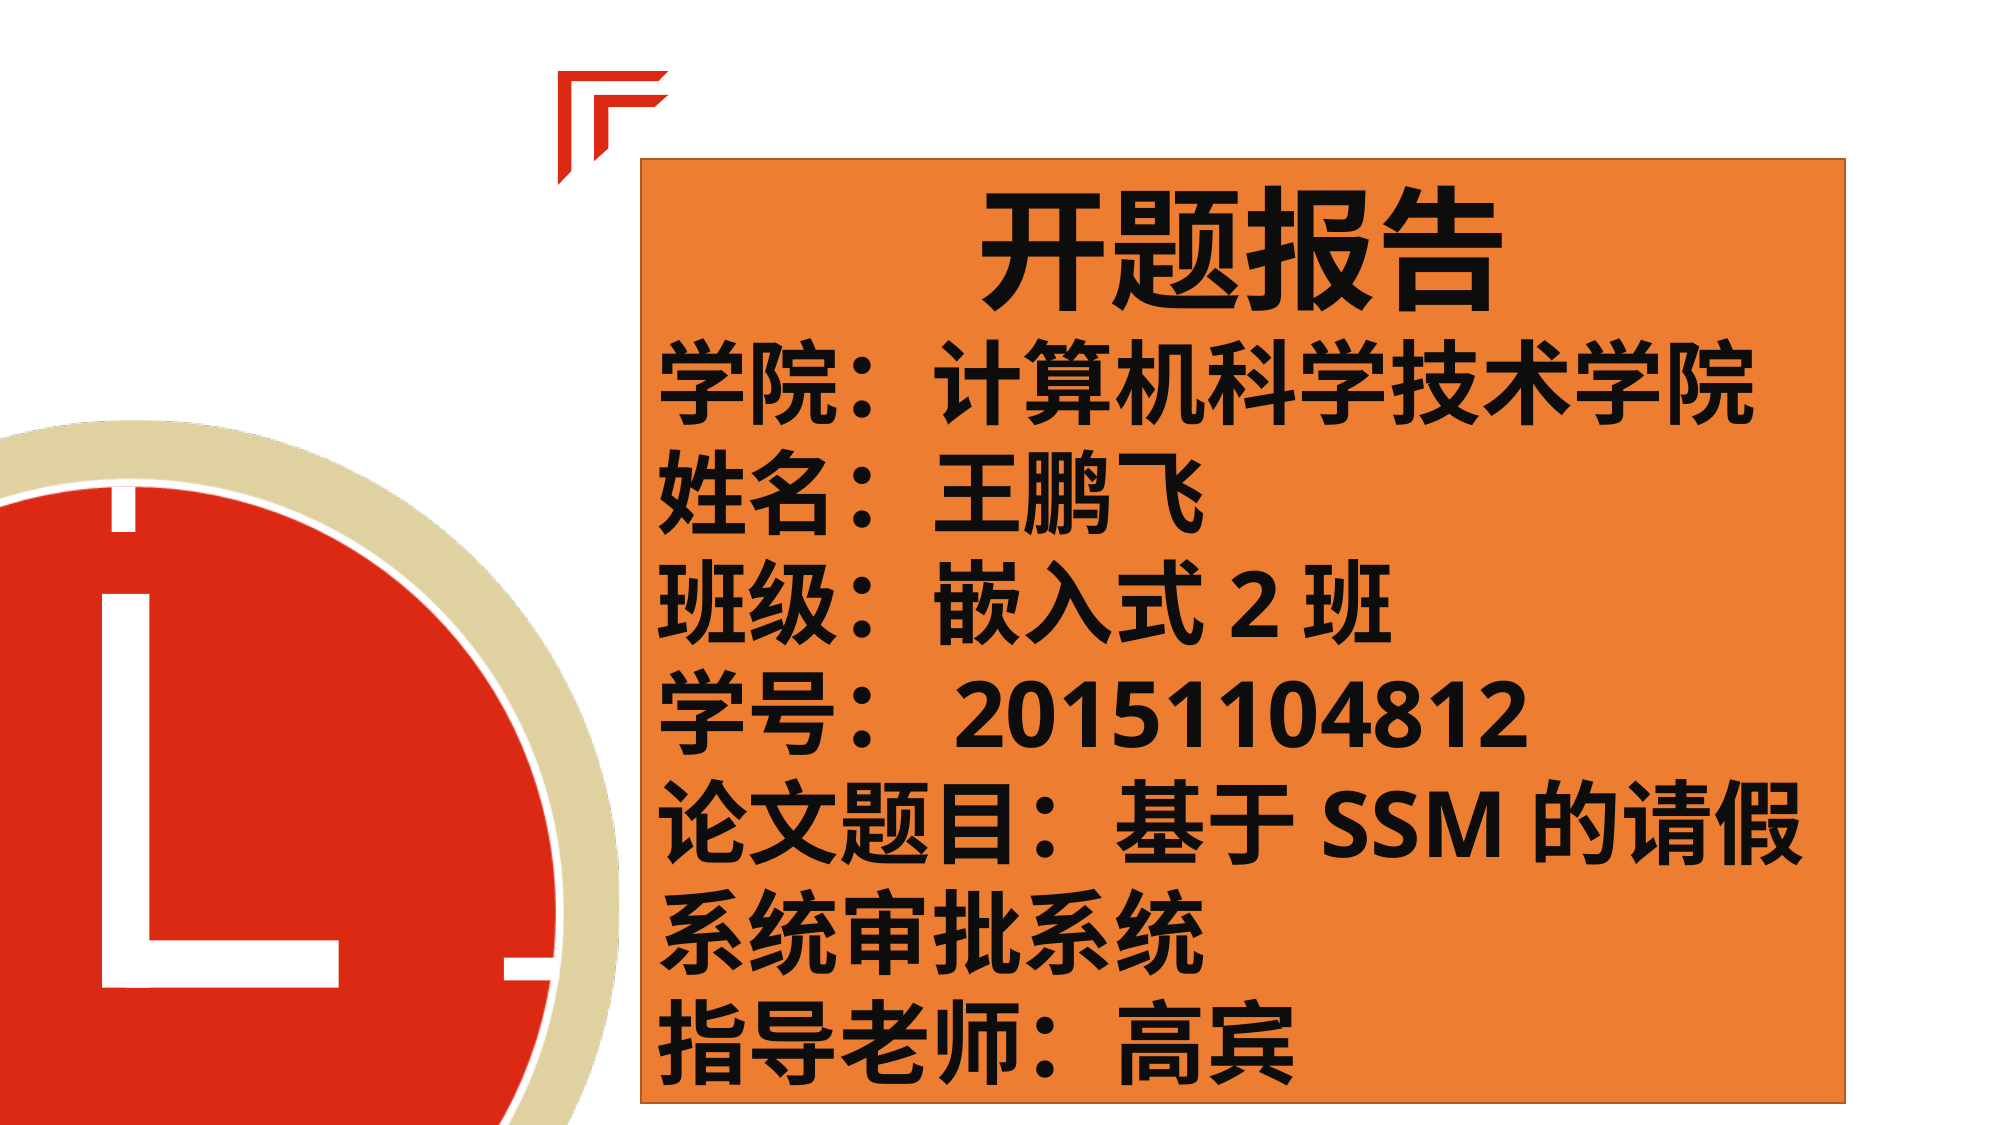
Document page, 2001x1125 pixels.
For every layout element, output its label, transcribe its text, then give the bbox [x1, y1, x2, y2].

text_box [594, 94, 669, 162]
text_box [557, 71, 669, 186]
picture [0, 420, 620, 1125]
text_box 开题报告 学院：计算机科学技术学院 姓名：王鹏飞 班级：嵌入式2班 学号：20151104812 论文题目：基于SSM的请假系统审批系统 指导老师：高宾 [640, 158, 1846, 1104]
